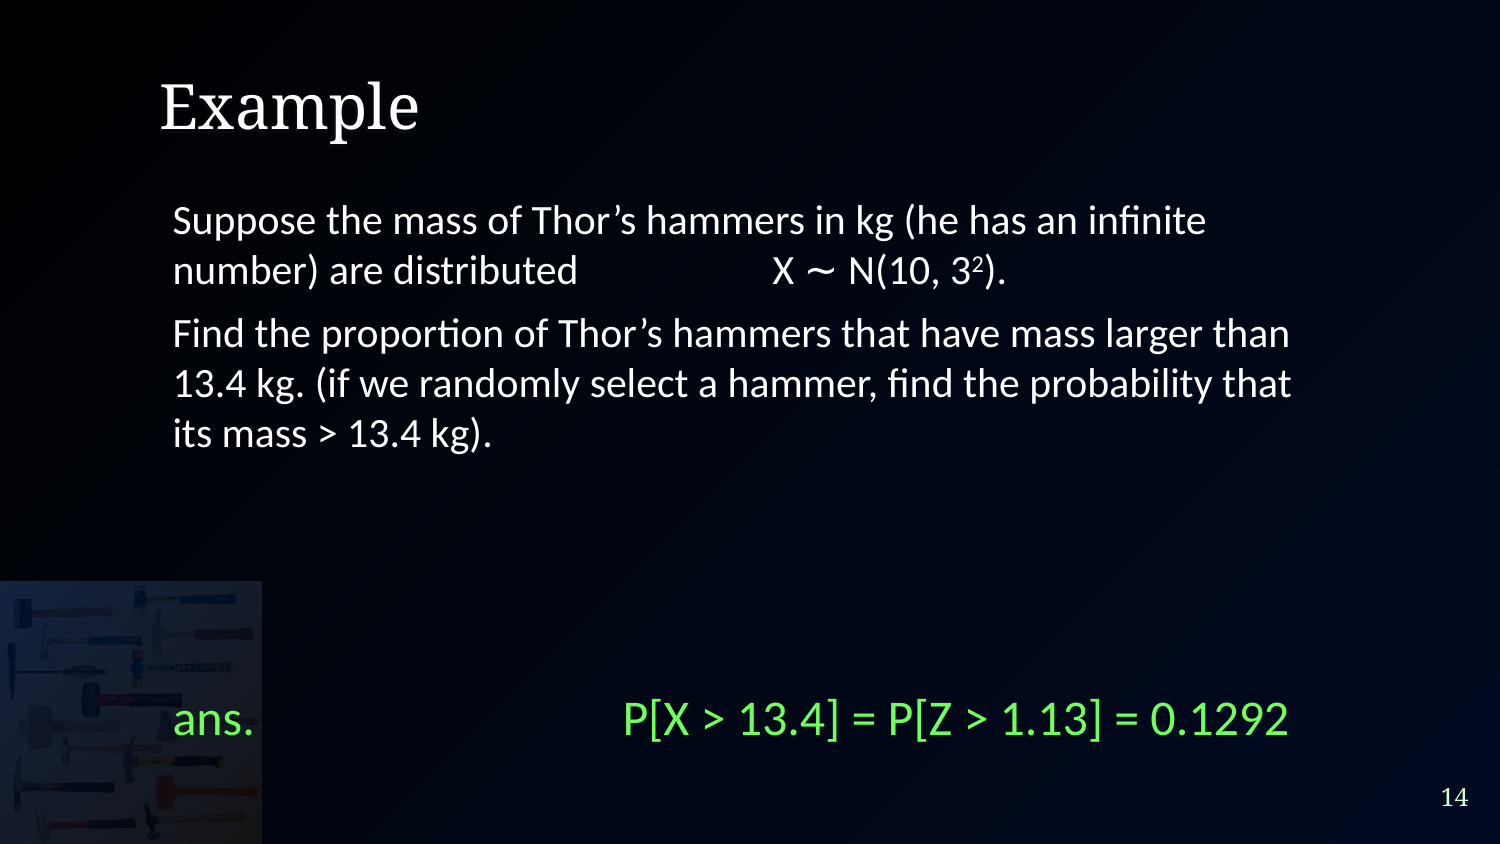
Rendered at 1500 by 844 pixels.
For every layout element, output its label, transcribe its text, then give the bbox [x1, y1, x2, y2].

title Example [159, 77, 1340, 142]
slide_number 14 [1378, 766, 1469, 832]
picture [0, 581, 262, 844]
list Suppose the mass of Thor’s hammers in kg (he has an infinite number) are distributed X ∼ N(10, 32). Find the proportion of Thor’s hammers that have mass larger than 13.4 kg. (if we randomly select a hammer, find the probability that its mass > 13.4 kg). ans. P[X > 13.4] = P[Z > 1.13] = 0.1292 [159, 192, 1340, 637]
